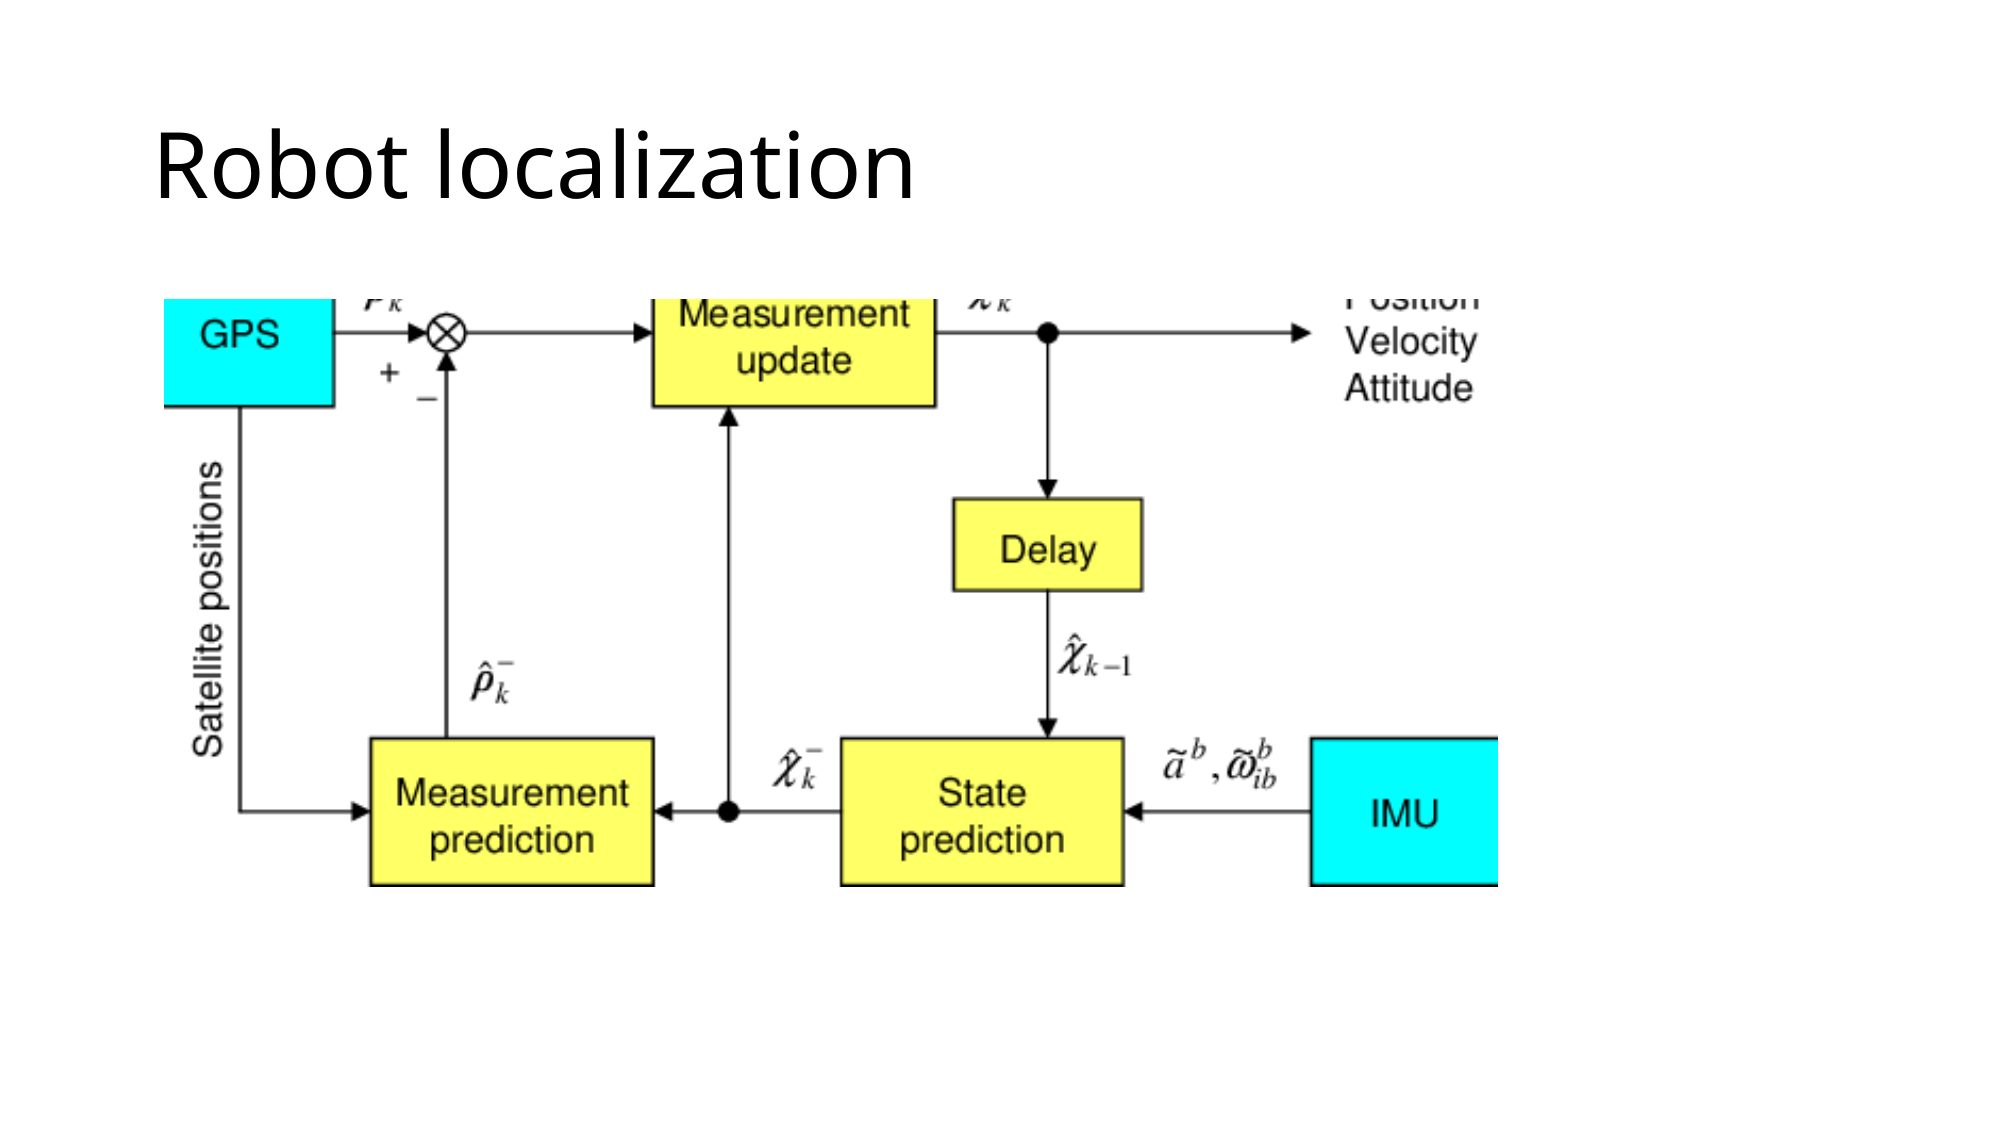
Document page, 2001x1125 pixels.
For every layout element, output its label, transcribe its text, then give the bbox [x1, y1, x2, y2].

picture [164, 299, 1498, 887]
title Robot localization [137, 59, 1863, 278]
